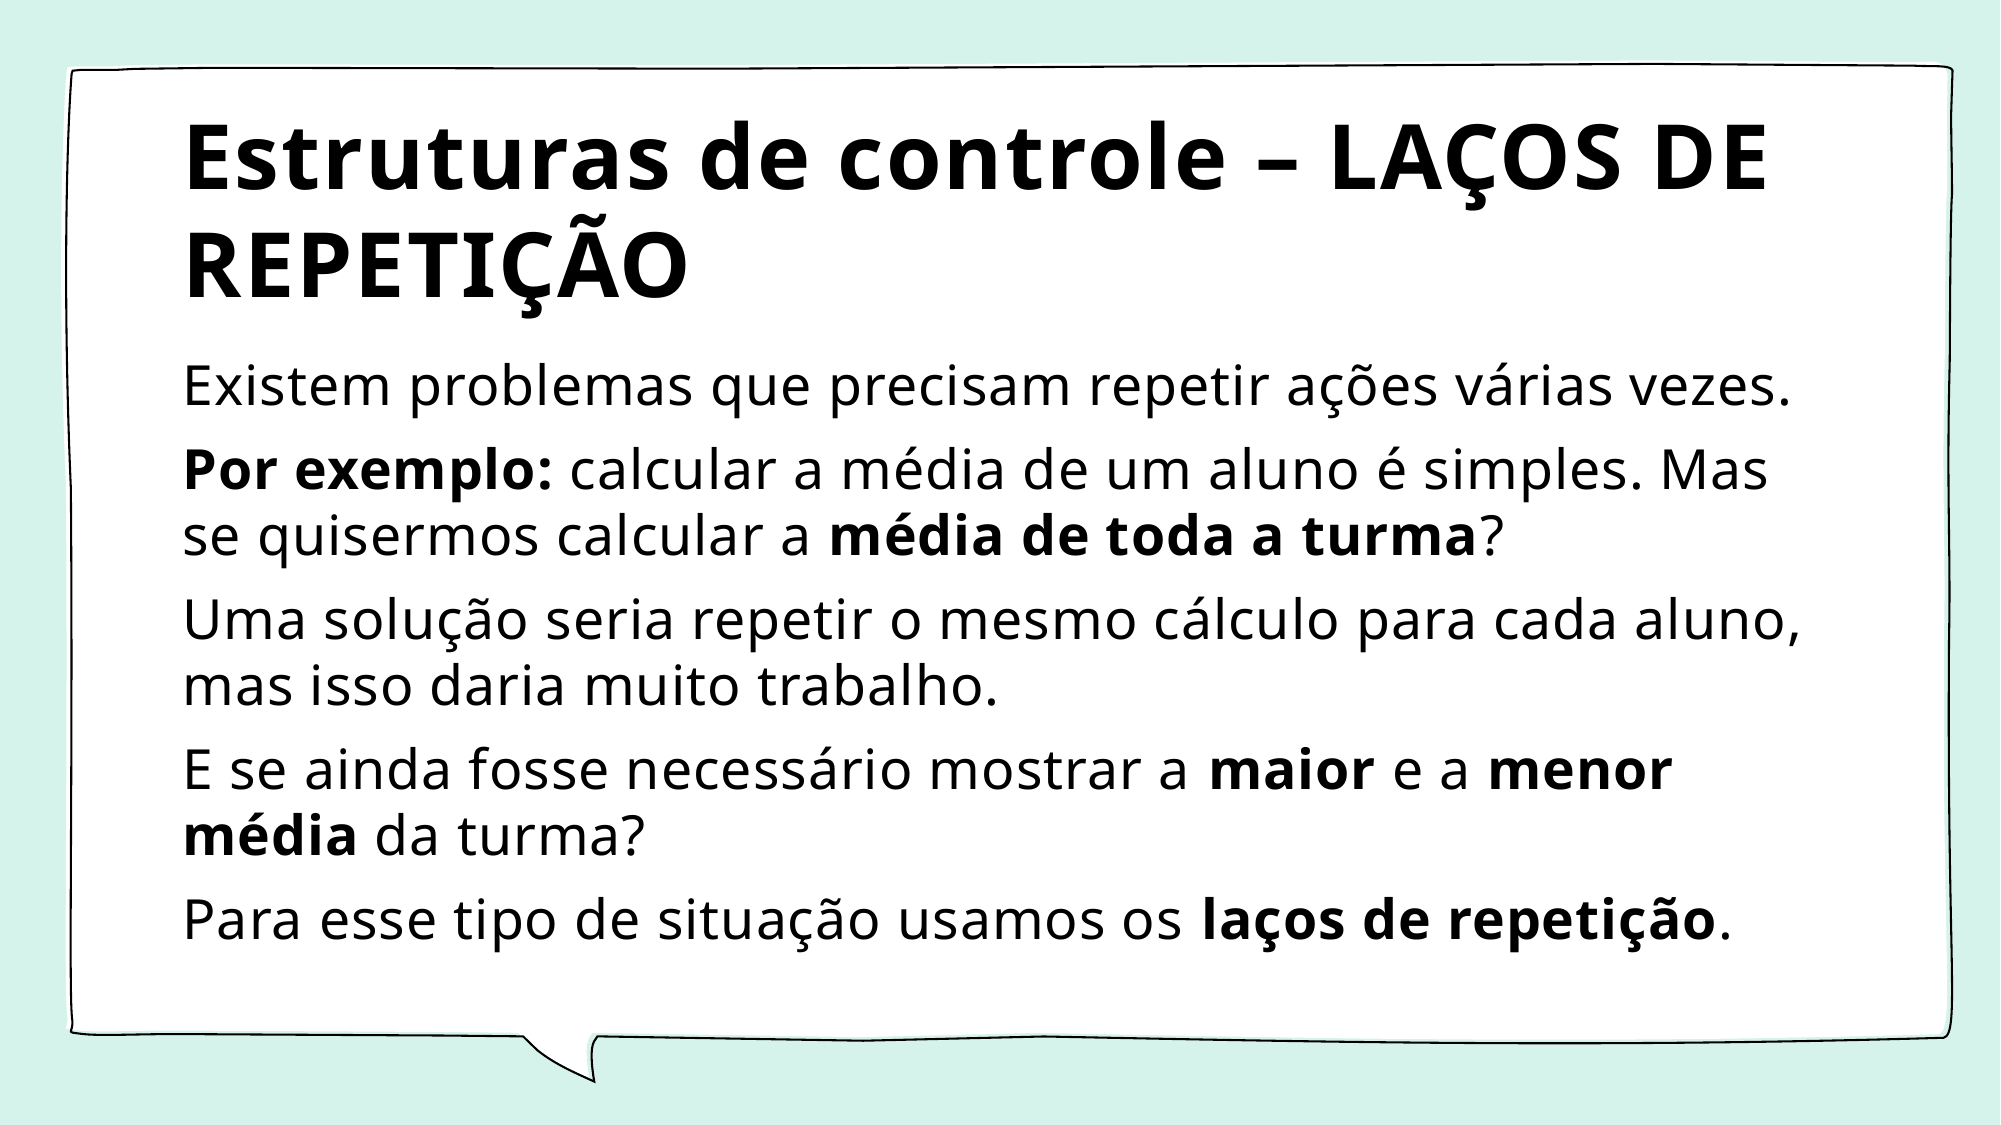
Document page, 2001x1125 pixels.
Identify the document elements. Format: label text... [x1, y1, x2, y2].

list Existem problemas que precisam repetir ações várias vezes. Por exemplo: calcular a média de um aluno é simples. Mas se quisermos calcular a média de toda a turma? Uma solução seria repetir o mesmo cálculo para cada aluno, mas isso daria muito trabalho. E se ainda fosse necessário mostrar a maior e a menor média da turma? Para esse tipo de situação usamos os laços de repetição. [167, 342, 1863, 971]
title Estruturas de controle – LAÇOS DE REPETIÇÃO [167, 91, 1863, 324]
